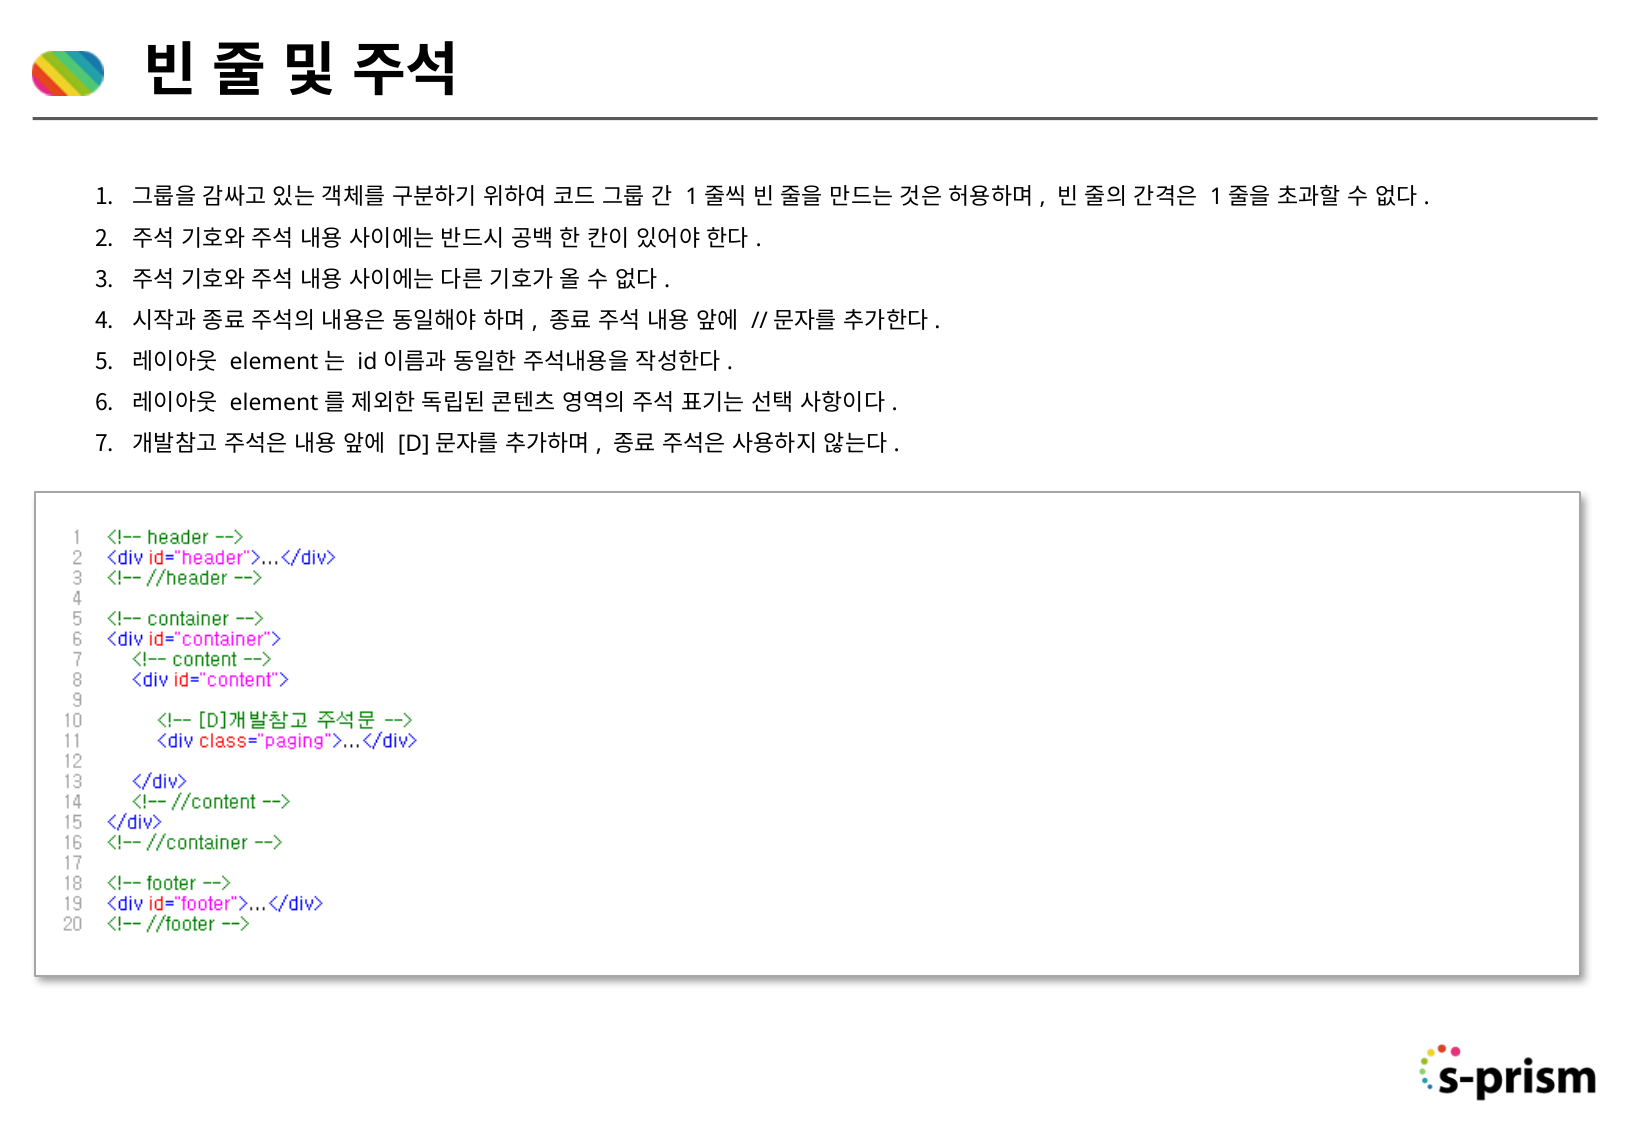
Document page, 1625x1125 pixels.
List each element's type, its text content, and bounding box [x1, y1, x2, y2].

picture [32, 51, 104, 96]
text_box [31, 115, 1600, 122]
text_box 빈 줄 및 주석 [128, 24, 474, 109]
picture [47, 526, 423, 934]
text_box [33, 490, 1582, 978]
text_box 그룹을 감싸고 있는 객체를 구분하기 위하여 코드 그룹 간 1줄씩 빈 줄을 만드는 것은 허용하며, 빈 줄의 간격은 1줄을 초과할 수 없다. 주석 기호와 주석 내용 사이에는 반드시 공백 한 칸이 있어야 한다. 주석 기호와 주석 내용 사이에는 다른 기호가 올 수 없다. 시작과 종료 주석의 내용은 동일해야 하며, 종료 주석 내용 앞에 //문자를 추가한다. 레이아웃 element는 id이름과 동일한 주석내용을 작성한다. 레이아웃 element를 제외한 독립된 콘텐츠 영역의 주석 표기는 선택 사항이다. 개발참고 주석은 내용 앞에 [D]문자를 추가하며, 종료 주석은 사용하지 않는다. [80, 160, 1445, 464]
picture [1414, 1039, 1601, 1118]
